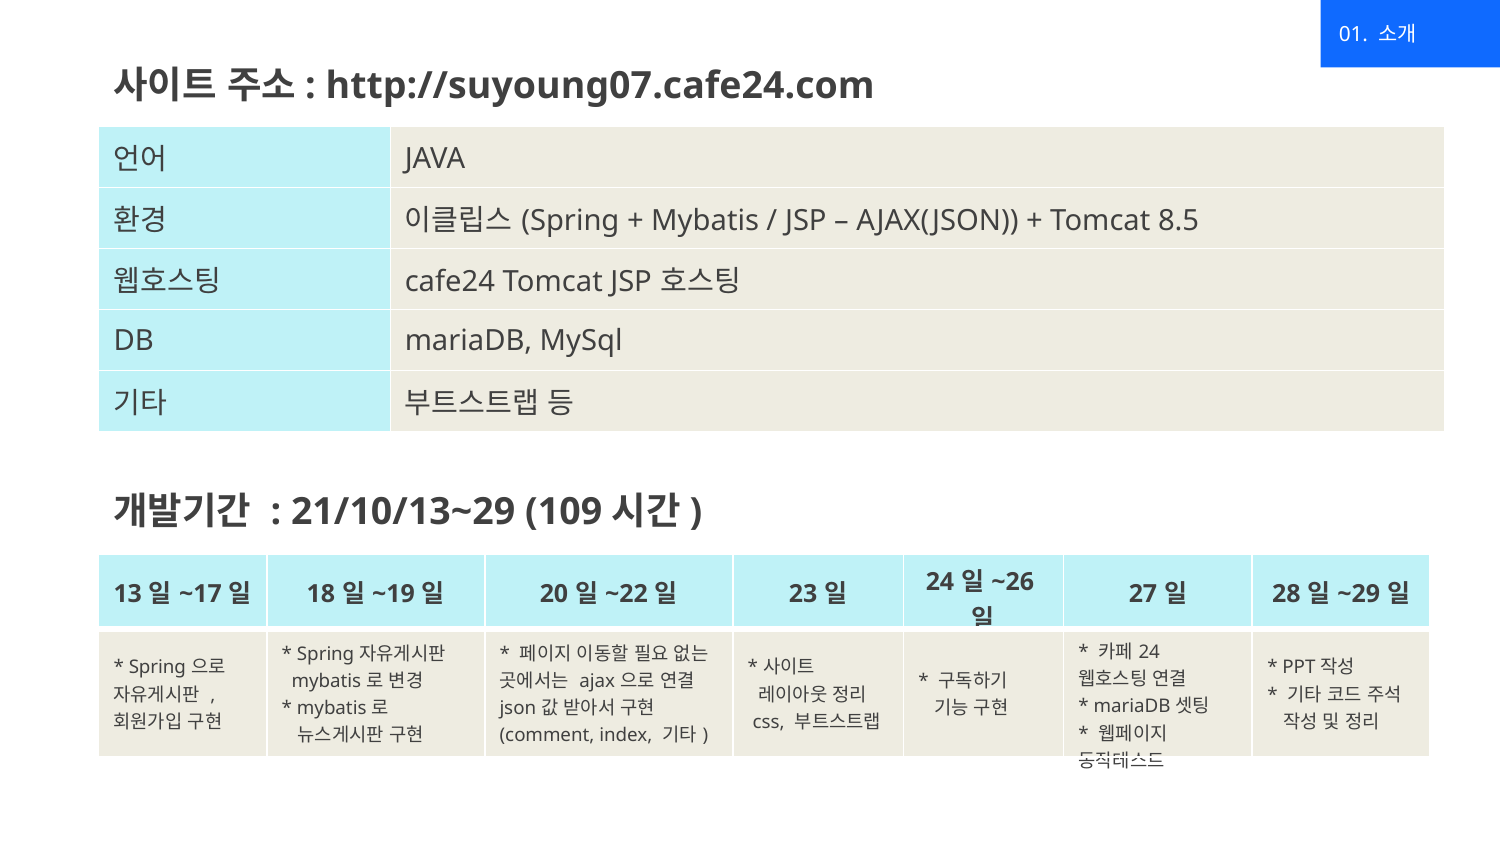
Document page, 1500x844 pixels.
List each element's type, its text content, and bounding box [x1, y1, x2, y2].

table_header 27일 [1064, 555, 1251, 626]
table_header 24일~26일 [904, 555, 1063, 626]
table_cell * Spring으로 자유게시판 , 회원가입 구현 [99, 632, 266, 756]
table_cell * PPT작성 * 기타 코드 주석 작성 및 정리 [1253, 632, 1429, 756]
table_header JAVA [391, 127, 1444, 187]
table_cell 이클립스(Spring + Mybatis / JSP – AJAX(JSON)) + Tomcat 8.5 [391, 188, 1444, 248]
table_cell 환경 [99, 188, 390, 248]
table_header 23일 [734, 555, 903, 626]
table_header 언어 [99, 127, 390, 187]
text_box 사이트 주소: http://suyoung07.cafe24.com [98, 53, 1221, 114]
table_cell 웹호스팅 [99, 249, 390, 309]
table_cell *사이트 레이아웃 정리 css, 부트스트랩 [734, 632, 903, 756]
table_cell 부트스트랩 등 [391, 371, 1444, 431]
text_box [1320, 0, 1500, 68]
table_header 18일~19일 [268, 555, 484, 626]
table_header 13일~17일 [99, 555, 266, 626]
text_box 개발기간 : 21/10/13~29 (109시간) [98, 479, 1150, 540]
table_cell * Spring자유게시판 mybatis로 변경 * mybatis로 뉴스게시판 구현 [268, 632, 484, 756]
table_cell * 카페24 웹호스팅 연결 * mariaDB셋팅 * 웹페이지 동작테스트 [1064, 632, 1251, 756]
table_cell 기타 [99, 371, 390, 431]
table_cell * 페이지 이동할 필요 없는 곳에서는 ajax으로 연결 json값 받아서 구현(comment, index, 기타) [486, 632, 732, 756]
table_cell DB [99, 310, 390, 370]
table_cell cafe24 Tomcat JSP호스팅 [391, 249, 1444, 309]
table_cell mariaDB, MySql [391, 310, 1444, 370]
table_header 28일~29일 [1253, 555, 1429, 626]
table_cell * 구독하기 기능 구현 [904, 632, 1063, 756]
table_header 20일~22일 [486, 555, 732, 626]
